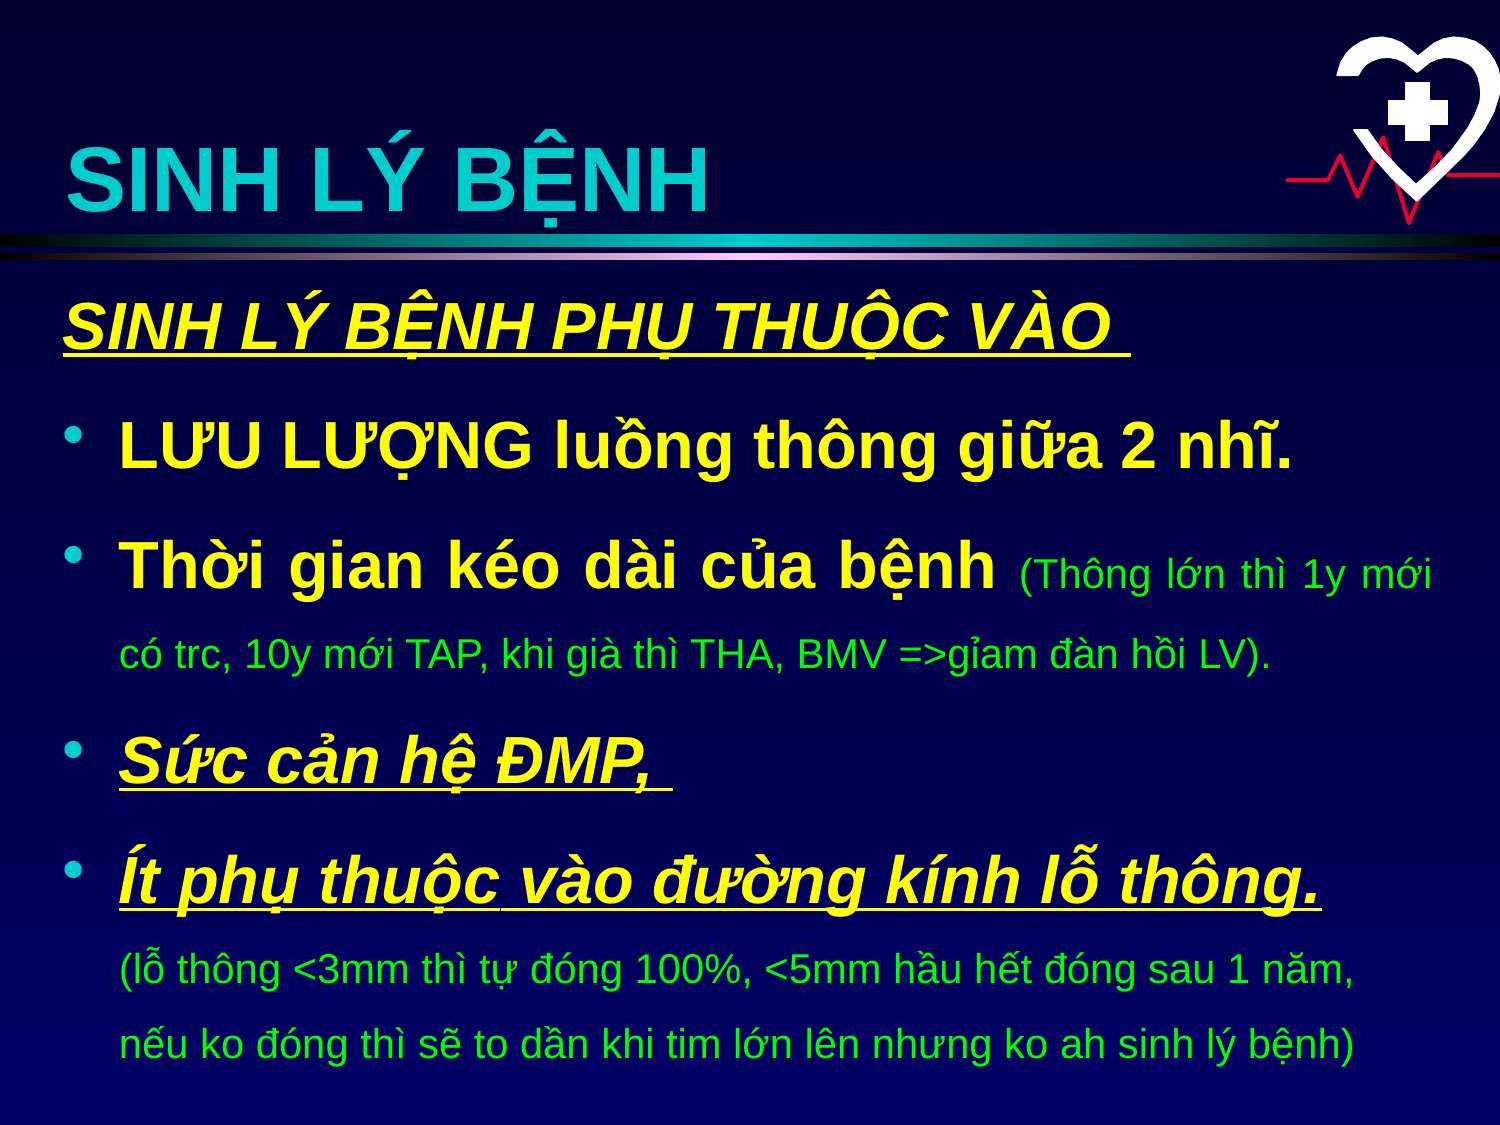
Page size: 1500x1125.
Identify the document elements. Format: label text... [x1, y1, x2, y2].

title SINH LÝ BỆNH [50, 50, 1338, 234]
list SINH LÝ BỆNH PHỤ THUỘC VÀO LƯU LƯỢNG luồng thông giữa 2 nhĩ. Thời gian kéo dài của bệnh (Thông lớn thì 1y mới có trc, 10y mới TAP, khi già thì THA, BMV =>gỉam đàn hồi LV). Sức cản hệ ĐMP, Ít phụ thuộc vào đường kính lỗ thông. (lỗ thông <3mm thì tự đóng 100%, <5mm hầu hết đóng sau 1 năm, nếu ko đóng thì sẽ to dần khi tim lớn lên nhưng ko ah sinh lý bệnh) [47, 234, 1448, 1075]
